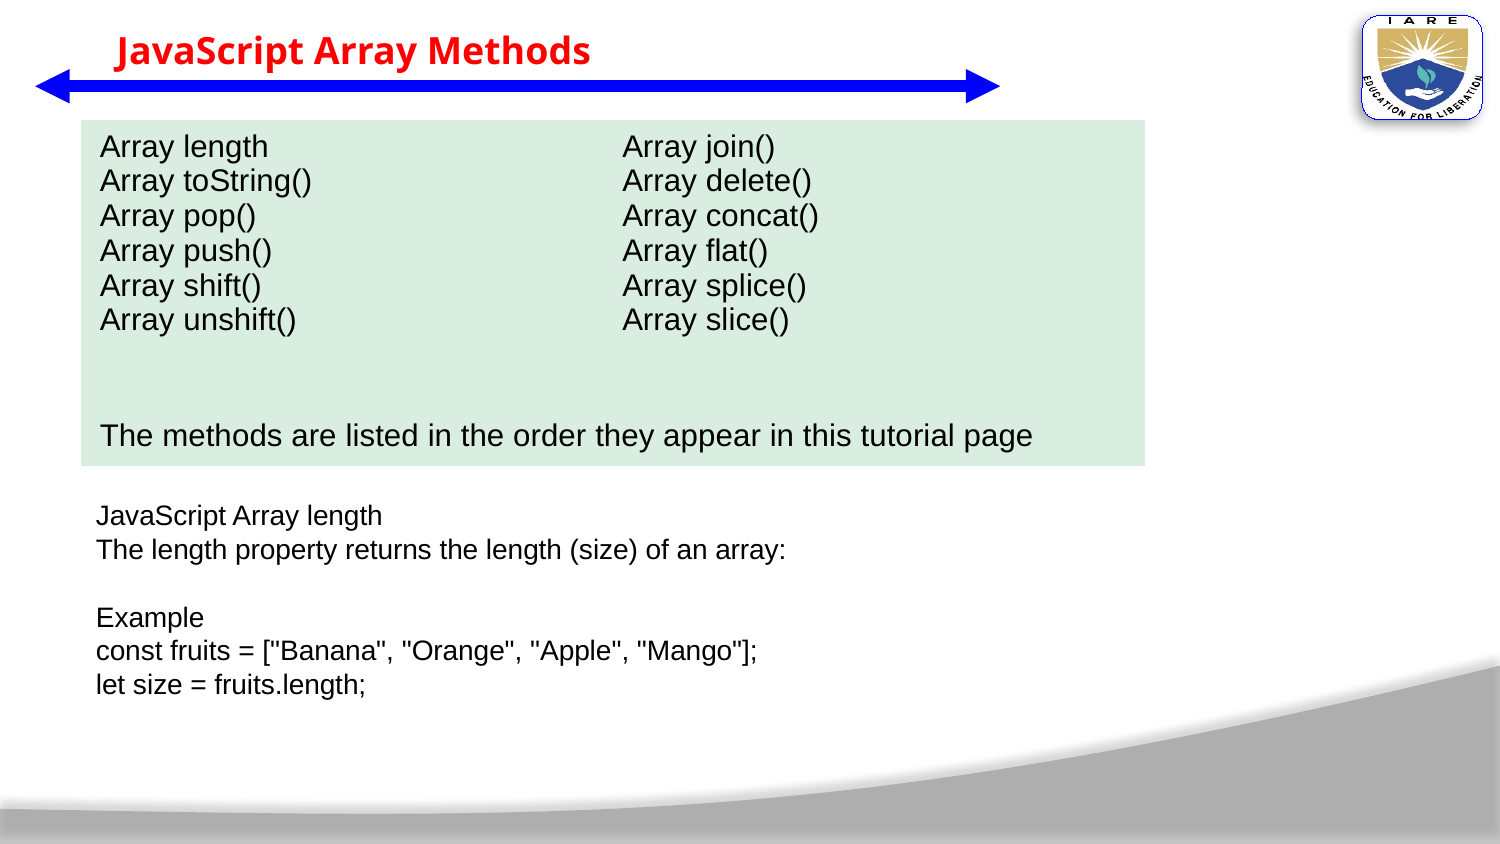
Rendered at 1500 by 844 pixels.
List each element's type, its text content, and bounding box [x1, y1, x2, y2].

text_box JavaScript Array length The length property returns the length (size) of an array: Example const fruits = ["Banana", "Orange", "Apple", "Mango"]; let size = fruits.length; [81, 490, 830, 708]
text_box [34, 15, 1483, 120]
table_cell The methods are listed in the order they appear in this tutorial page [81, 409, 1145, 466]
table_header Array length Array toString() Array pop() Array push() Array shift() Array unshift() [81, 132, 613, 409]
table_header Array join() Array delete() Array concat() Array flat() Array splice() Array slice() [613, 132, 1145, 409]
